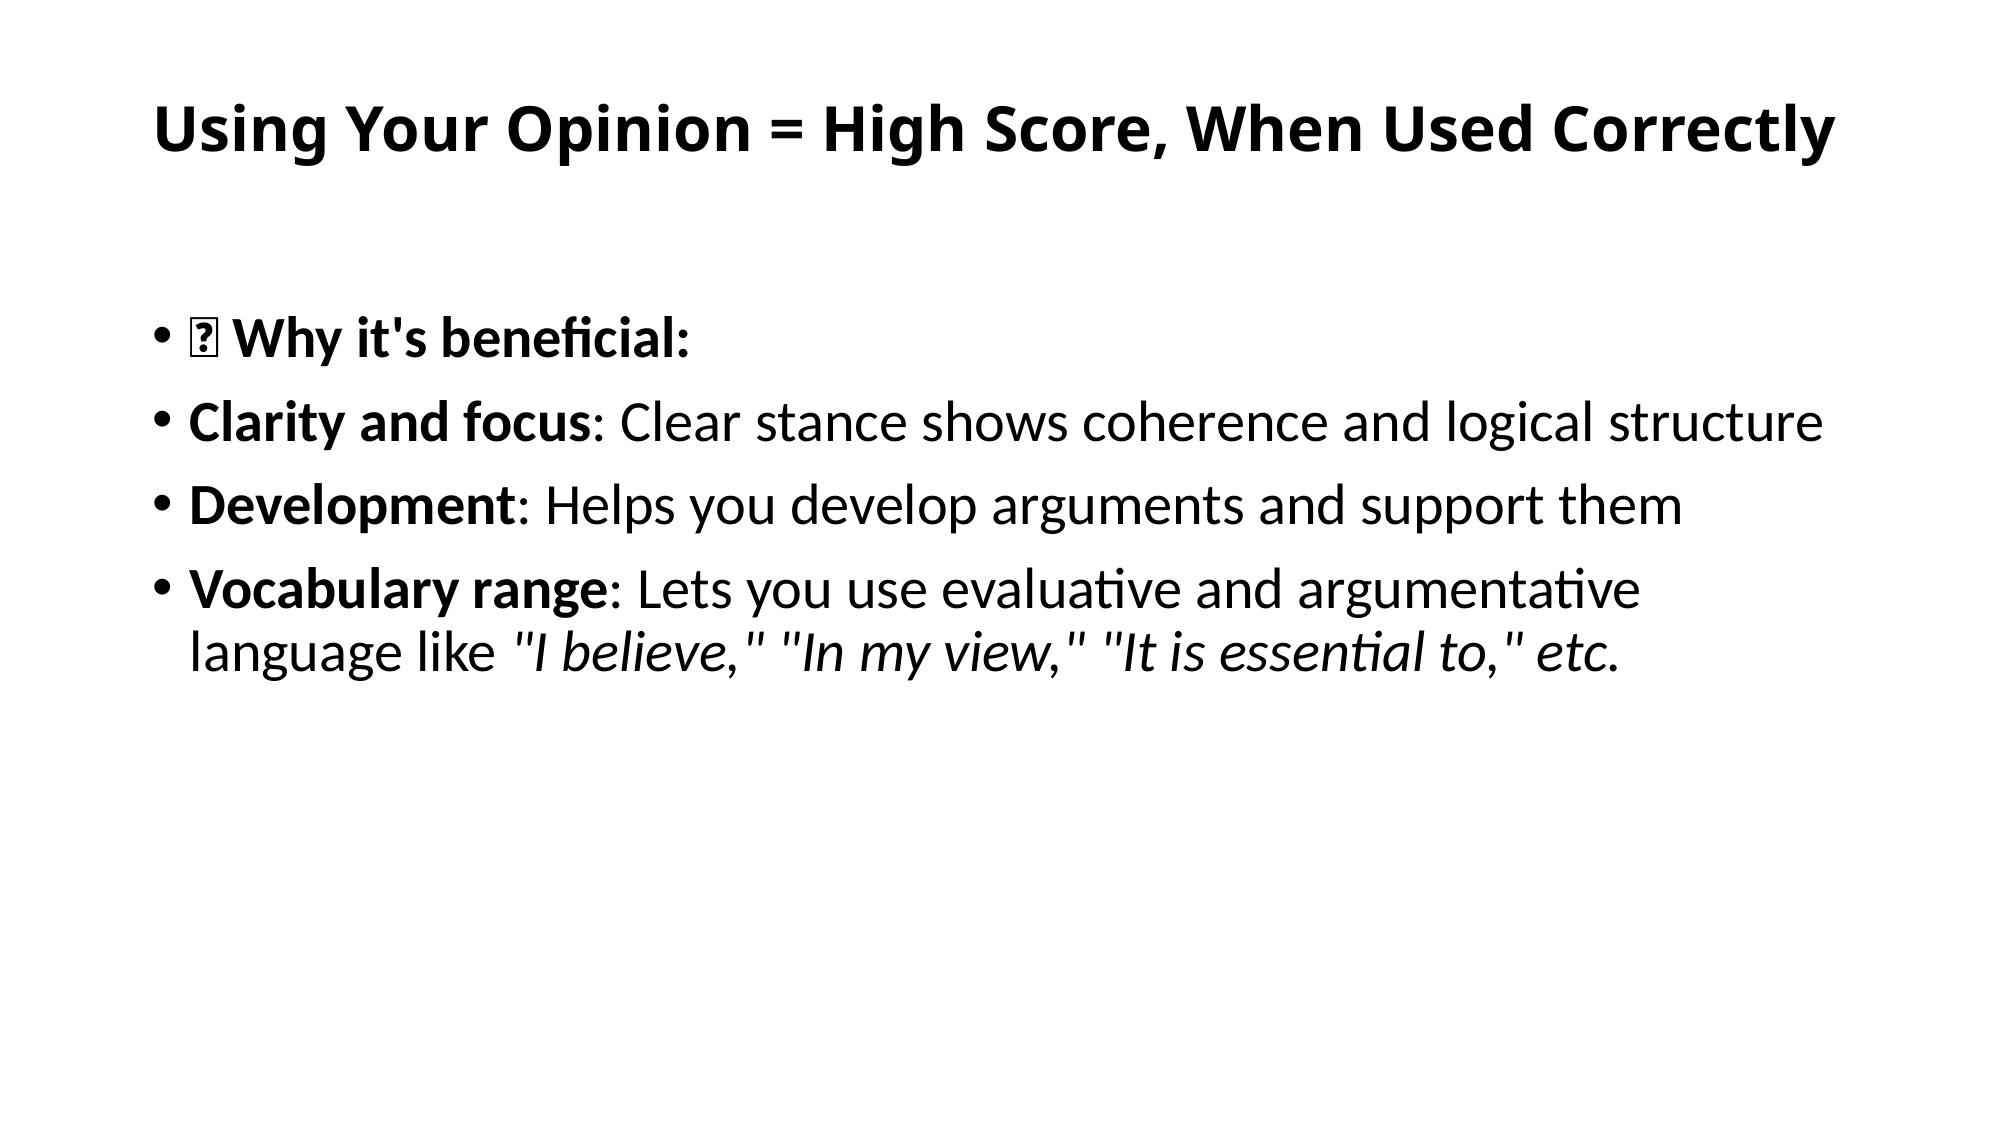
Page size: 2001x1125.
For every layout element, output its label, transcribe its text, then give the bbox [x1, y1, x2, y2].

list 🔹 Why it's beneficial: Clarity and focus: Clear stance shows coherence and logical structure Development: Helps you develop arguments and support them Vocabulary range: Lets you use evaluative and argumentative language like "I believe," "In my view," "It is essential to," etc. [137, 299, 1863, 1014]
title Using Your Opinion = High Score, When Used Correctly [137, 59, 1863, 278]
